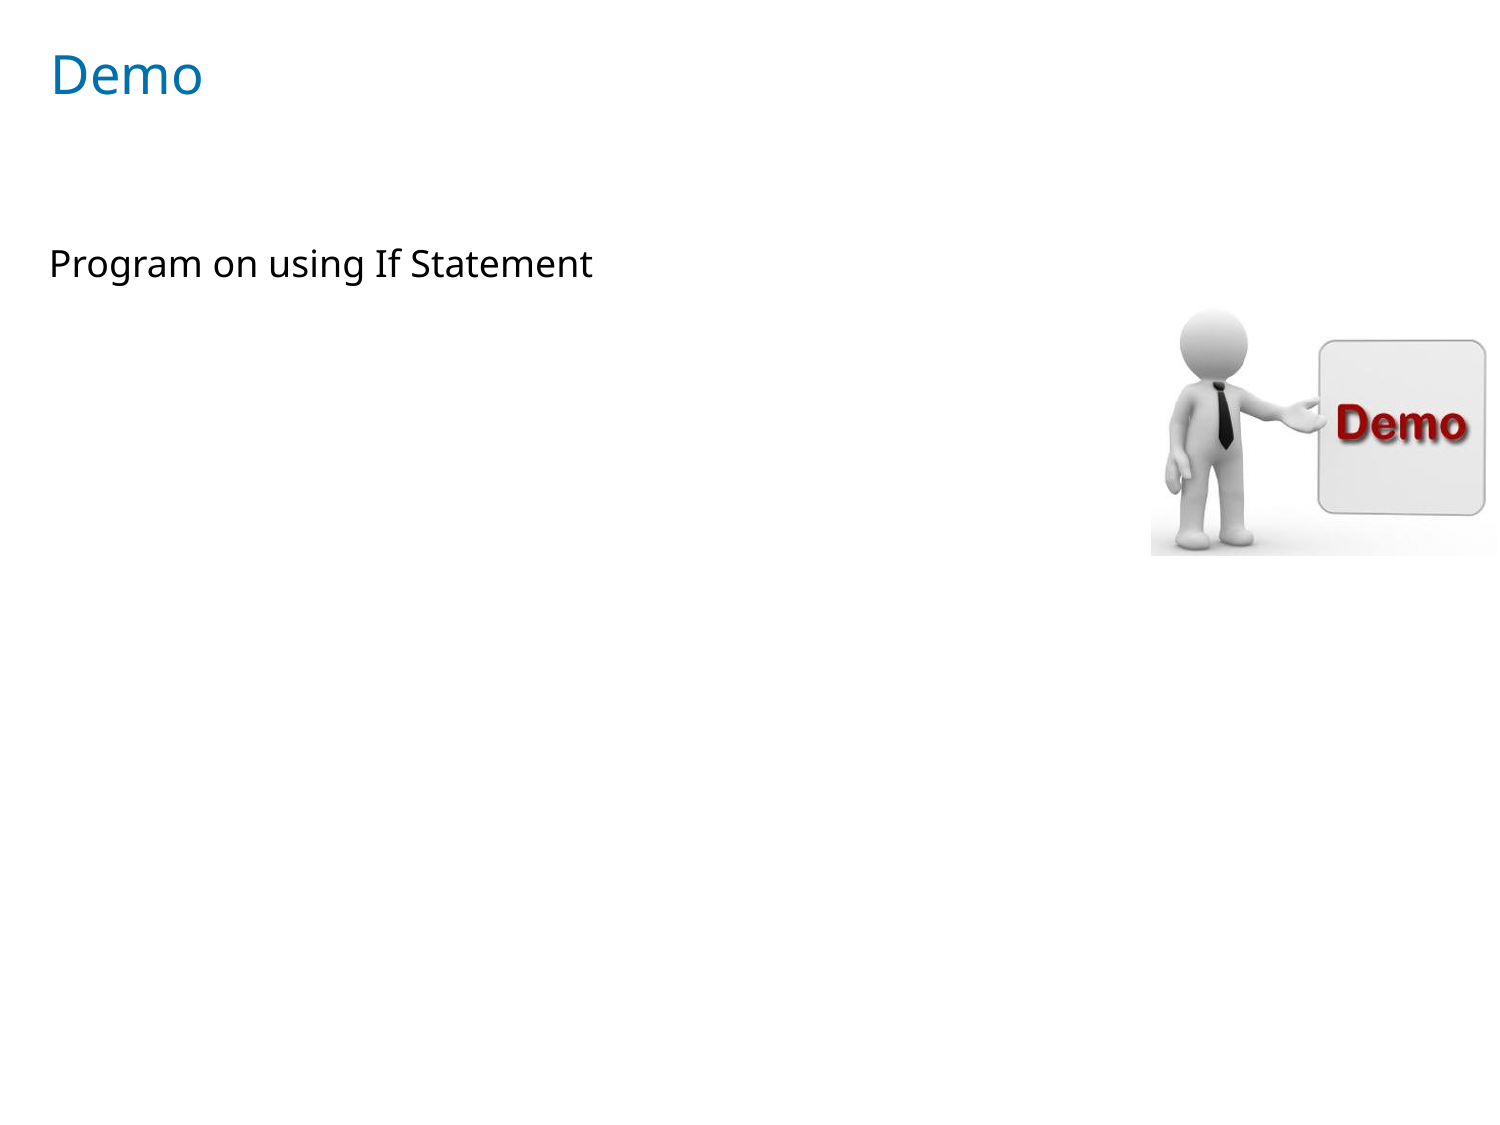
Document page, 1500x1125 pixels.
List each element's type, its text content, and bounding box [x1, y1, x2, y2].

title Demo [50, 42, 1447, 184]
picture [1151, 299, 1497, 556]
list Program on using If Statement [48, 245, 1140, 1007]
